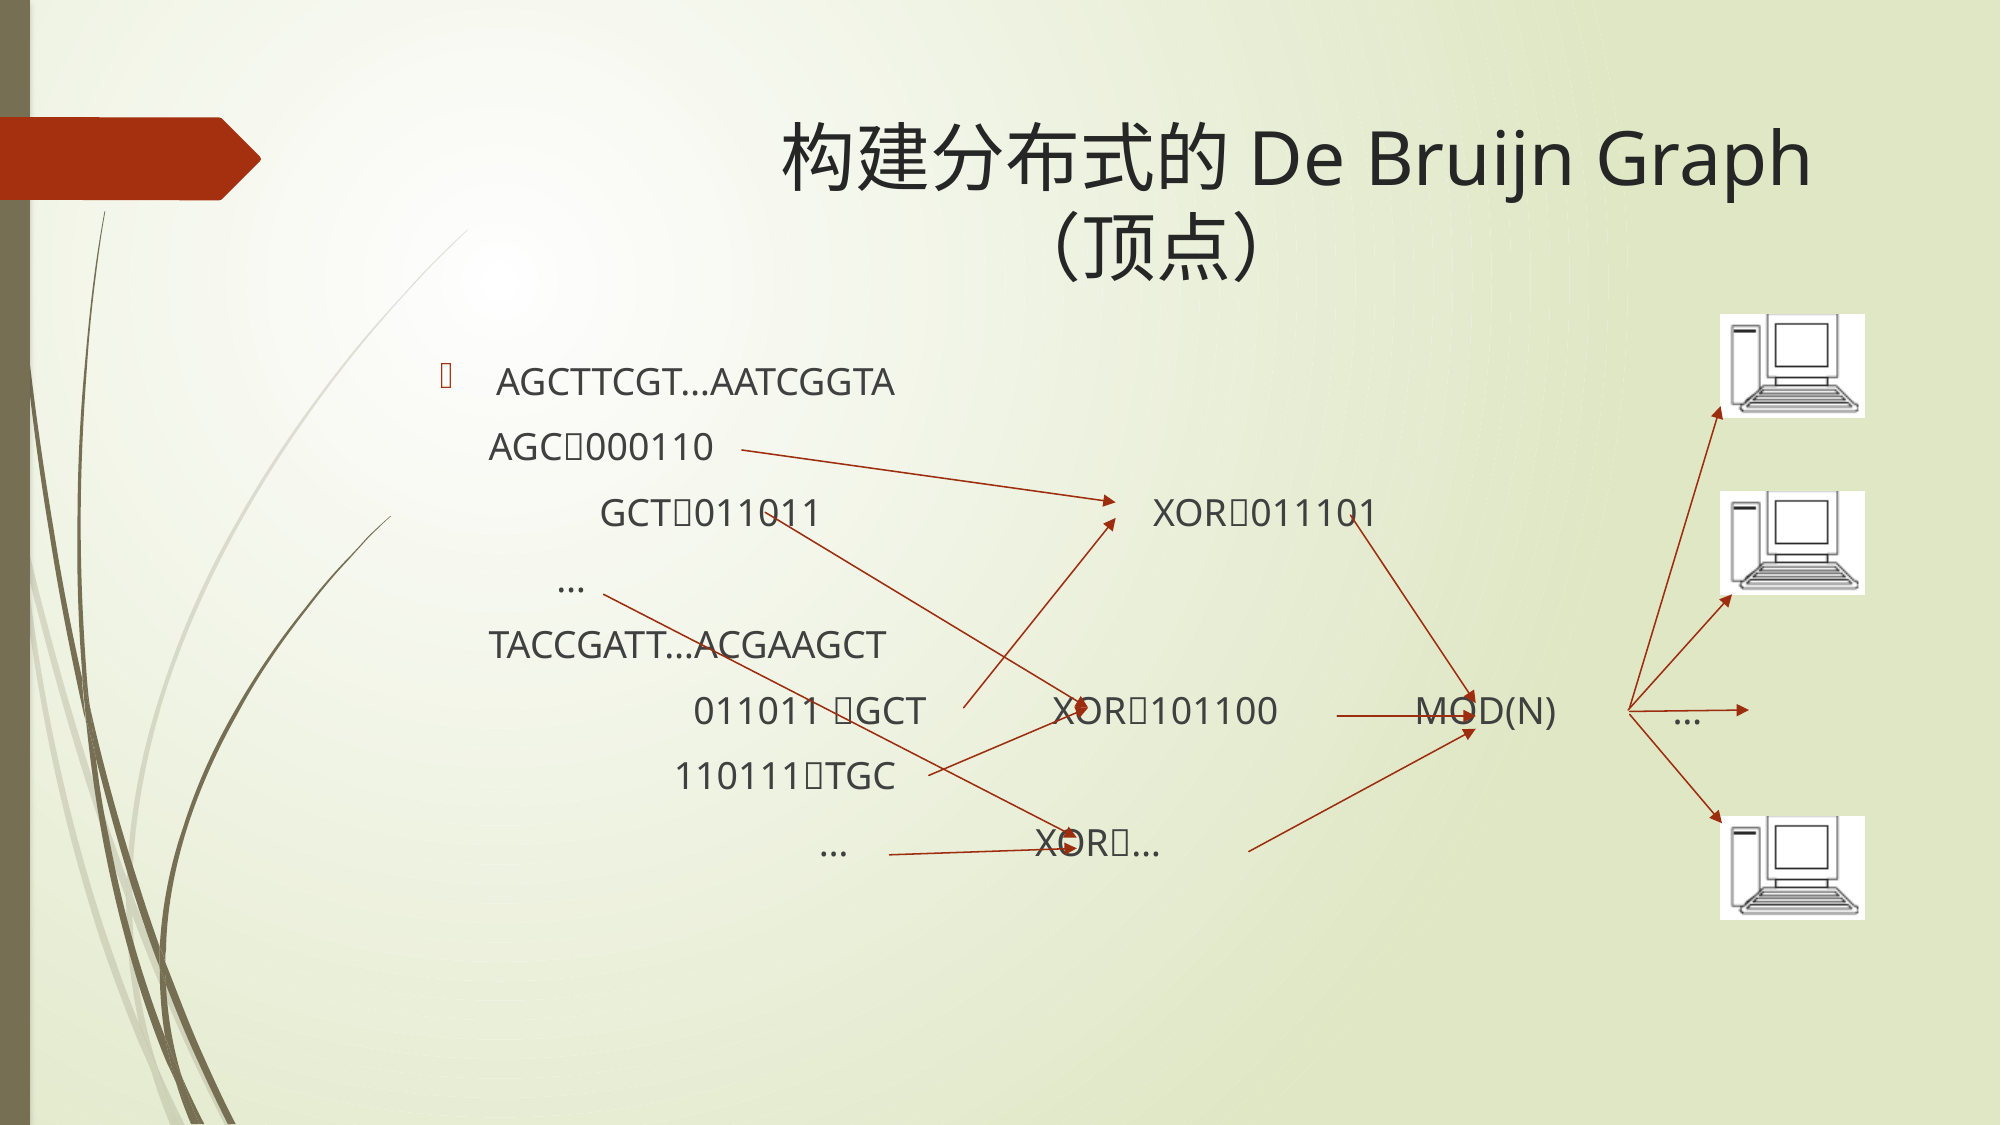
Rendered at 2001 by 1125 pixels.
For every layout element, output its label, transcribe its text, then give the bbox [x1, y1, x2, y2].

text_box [1350, 514, 1477, 704]
picture [1721, 491, 1865, 595]
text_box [1248, 728, 1476, 852]
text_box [741, 449, 1116, 503]
list AGCTTCGT…AATCGGTA AGC000110 GCT011011 XOR011101 … TACCGATT…ACGAAGCT 011011 GCT XOR101100 MOD(N) … 110111TGC … XOR… [424, 350, 1888, 970]
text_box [1092, 517, 1116, 708]
picture [1720, 816, 1865, 920]
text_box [889, 848, 1078, 855]
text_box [603, 594, 1078, 838]
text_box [764, 511, 1089, 707]
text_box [1081, 707, 1089, 776]
title 构建分布式的De Bruijn Graph（顶点） [425, 102, 1888, 313]
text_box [1627, 593, 1733, 711]
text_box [1629, 714, 1723, 824]
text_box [1629, 405, 1721, 593]
picture [1720, 314, 1865, 418]
